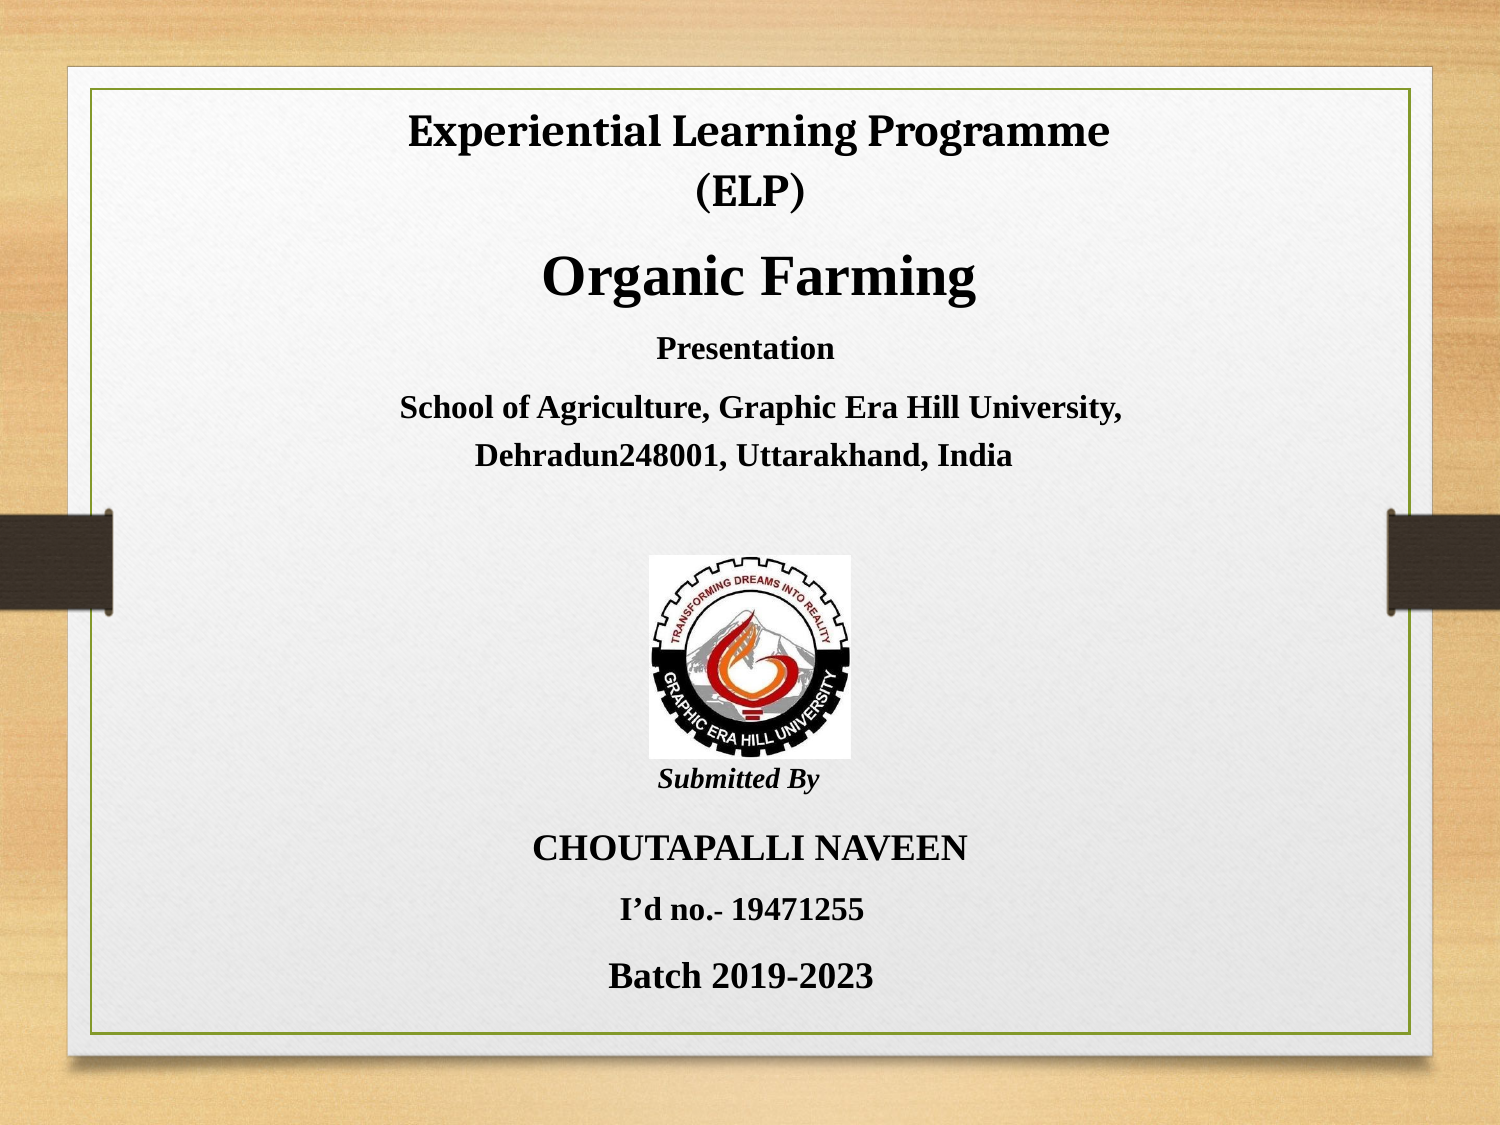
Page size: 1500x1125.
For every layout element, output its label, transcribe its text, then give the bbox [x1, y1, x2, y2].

picture [0, 0, 1500, 1125]
text_box Experiential Learning Programme (ELP) Organic Farming Presentation School of Agriculture, Graphic Era Hill University, Dehradun248001, Uttarakhand, India Submitted By CHOUTAPALLI NAVEEN I’d no.- 19471255 Batch 2019-2023 [346, 89, 1154, 1003]
